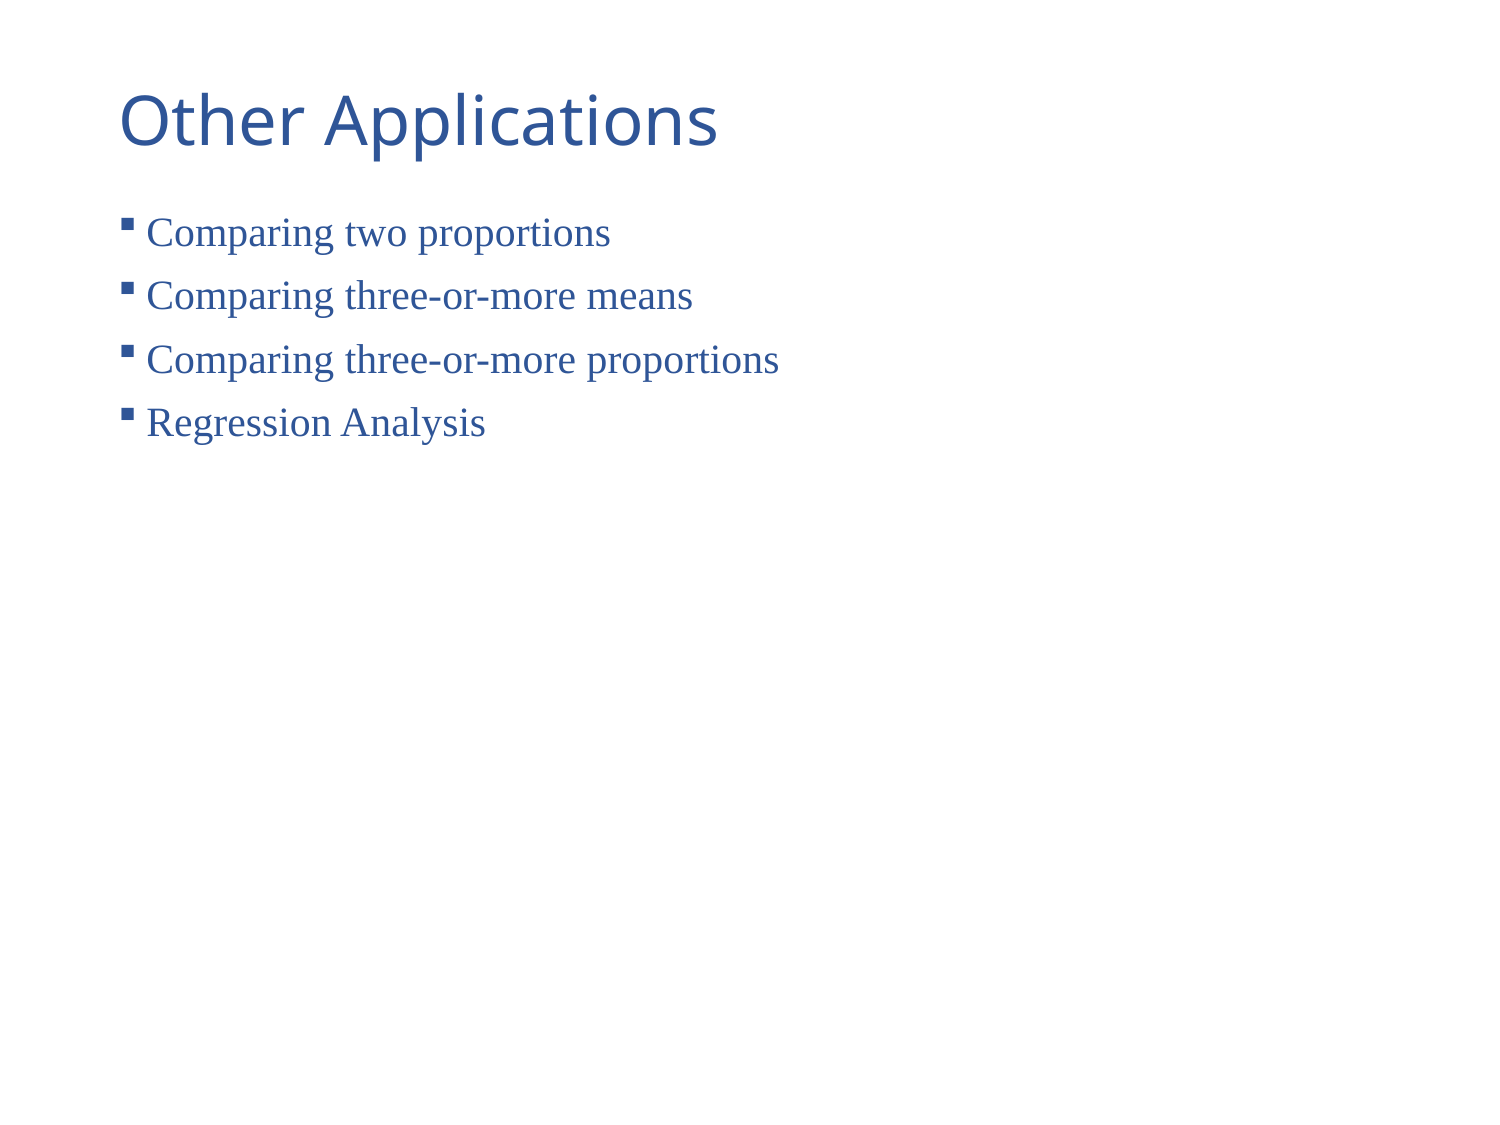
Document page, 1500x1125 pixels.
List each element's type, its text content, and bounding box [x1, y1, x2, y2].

title Other Applications [103, 59, 1397, 188]
list Comparing two proportions Comparing three-or-more means Comparing three-or-more proportions Regression Analysis [103, 192, 1397, 907]
